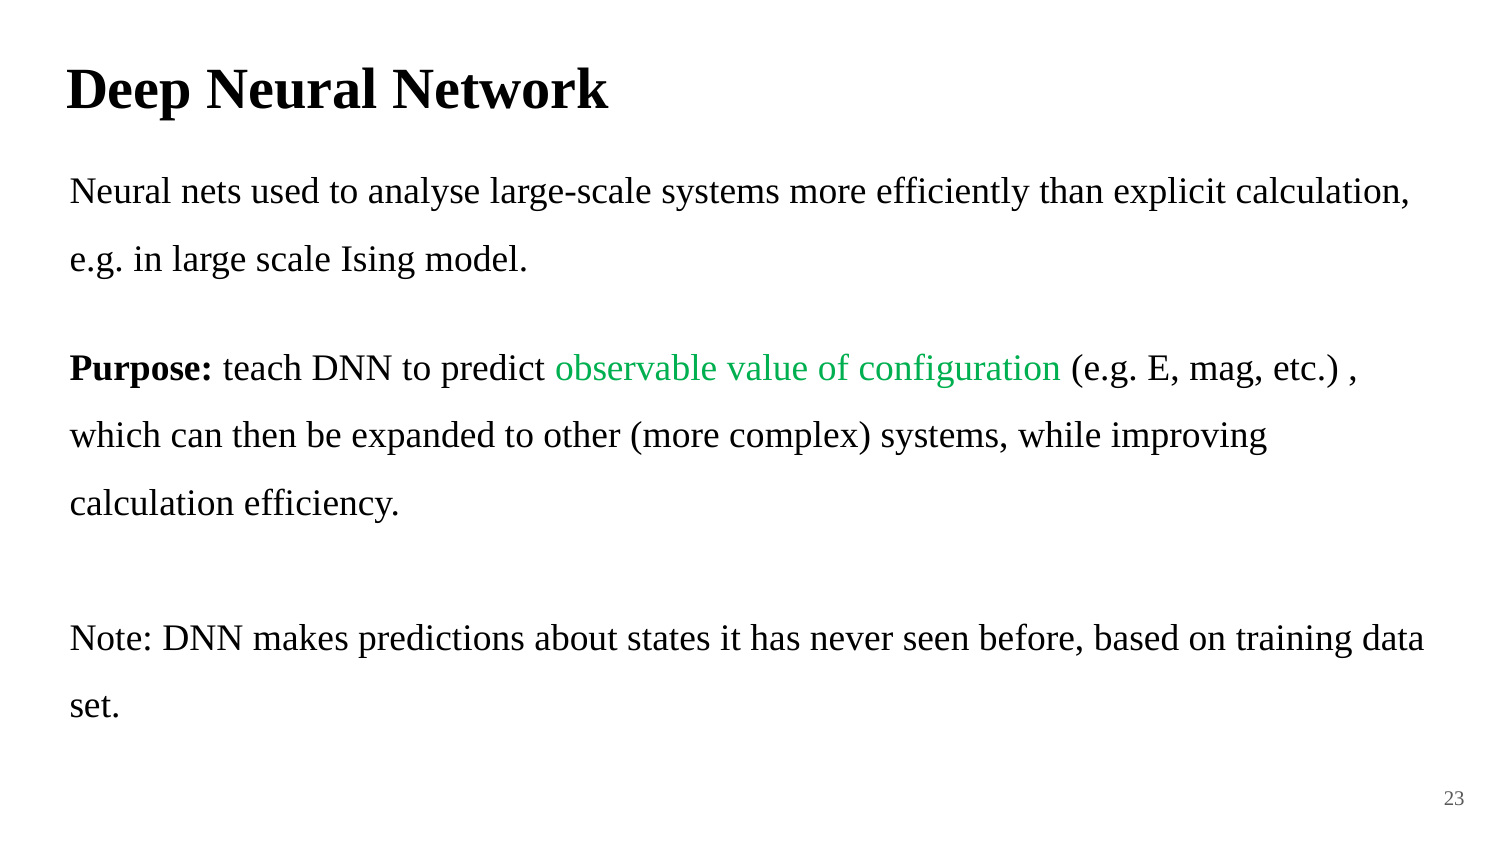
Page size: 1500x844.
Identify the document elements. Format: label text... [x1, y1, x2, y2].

list Neural nets used to analyse large-scale systems more efficiently than explicit calculation, e.g. in large scale Ising model. Purpose: teach DNN to predict observable value of configuration (e.g. E, mag, etc.) , which can then be expanded to other (more complex) systems, while improving calculation efficiency. Note: DNN makes predictions about states it has never seen before, based on training data set. [54, 128, 1446, 616]
title Deep Neural Network [51, 35, 1449, 129]
slide_number 23 [1389, 764, 1480, 830]
